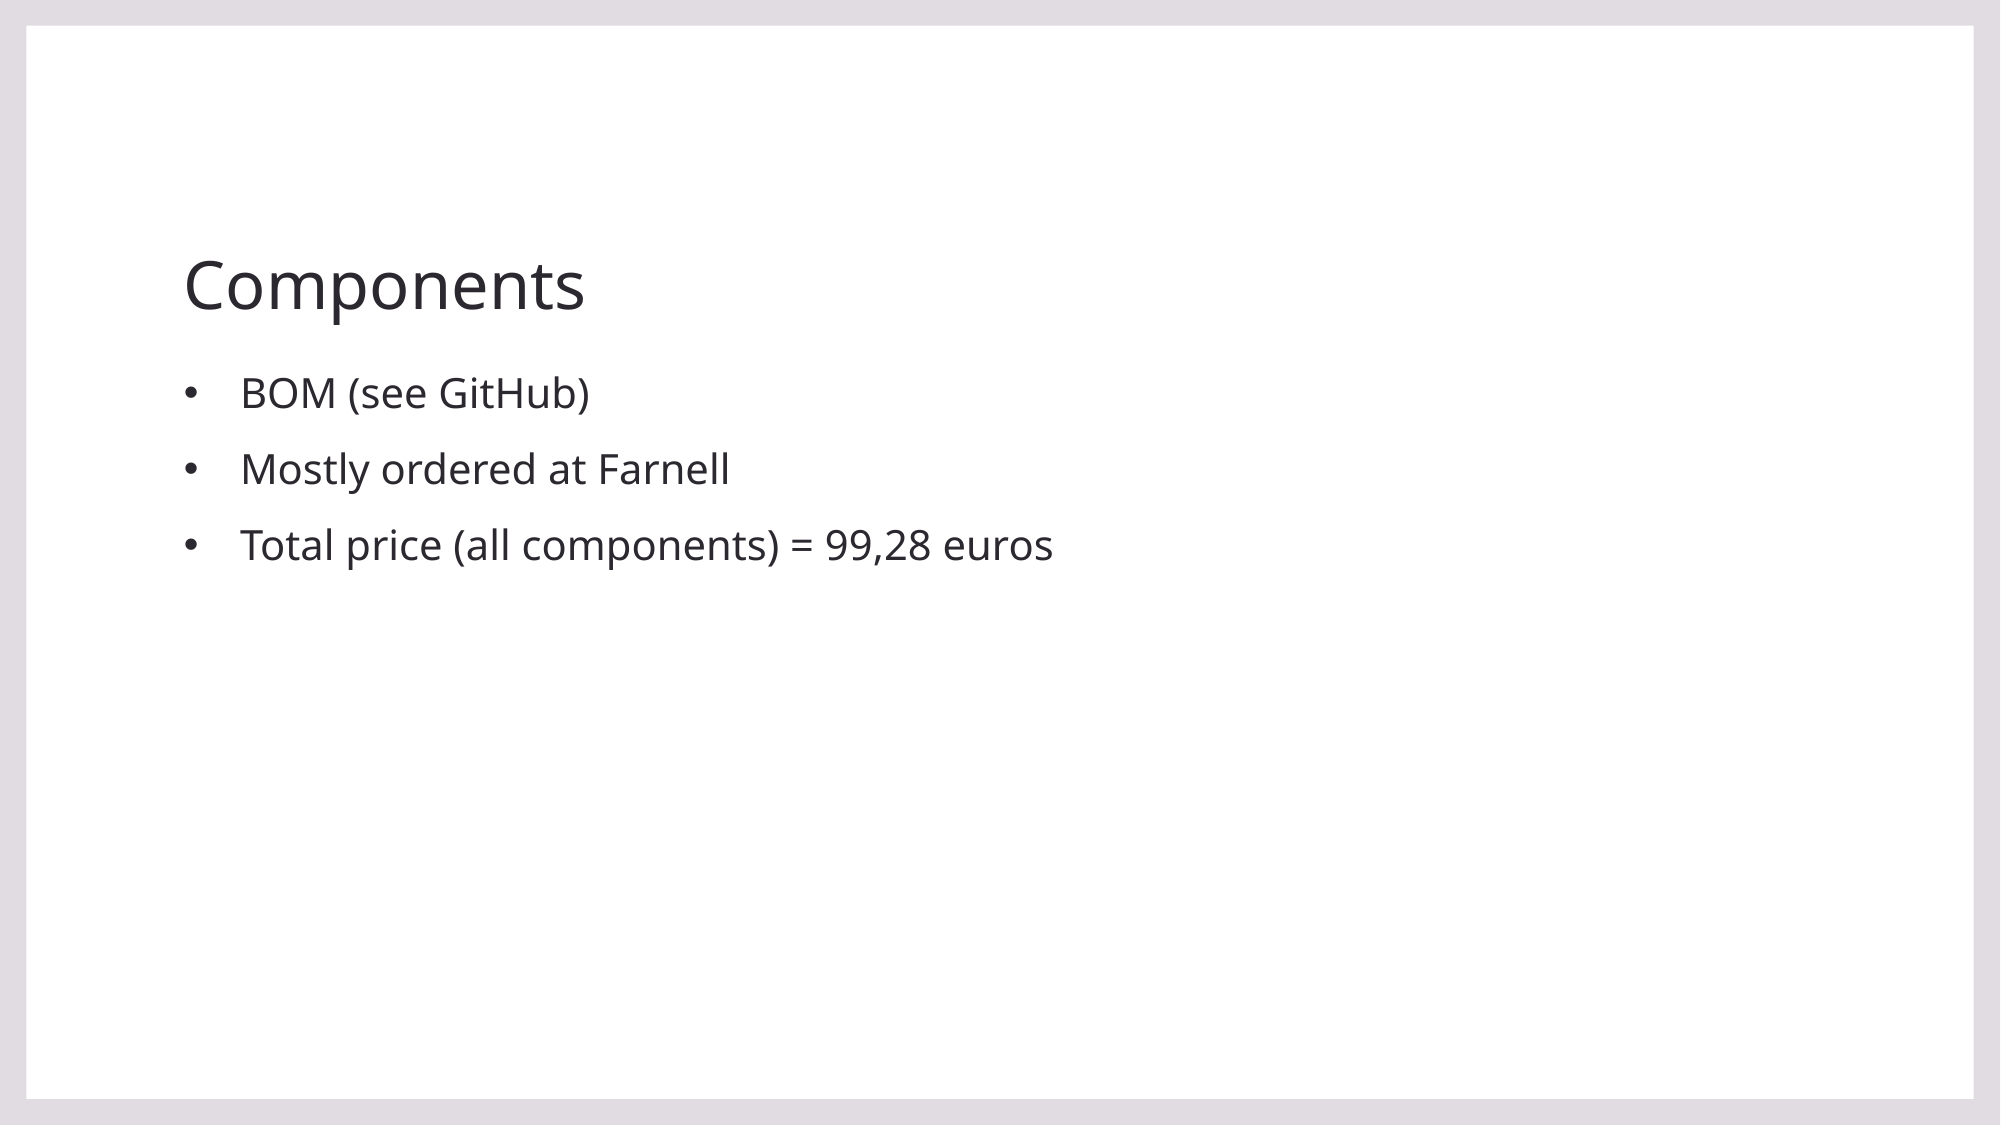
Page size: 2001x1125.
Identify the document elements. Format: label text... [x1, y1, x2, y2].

title Components [168, 118, 1832, 331]
list BOM (see GitHub) Mostly ordered at Farnell Total price (all components) = 99,28 euros [168, 354, 1832, 1006]
